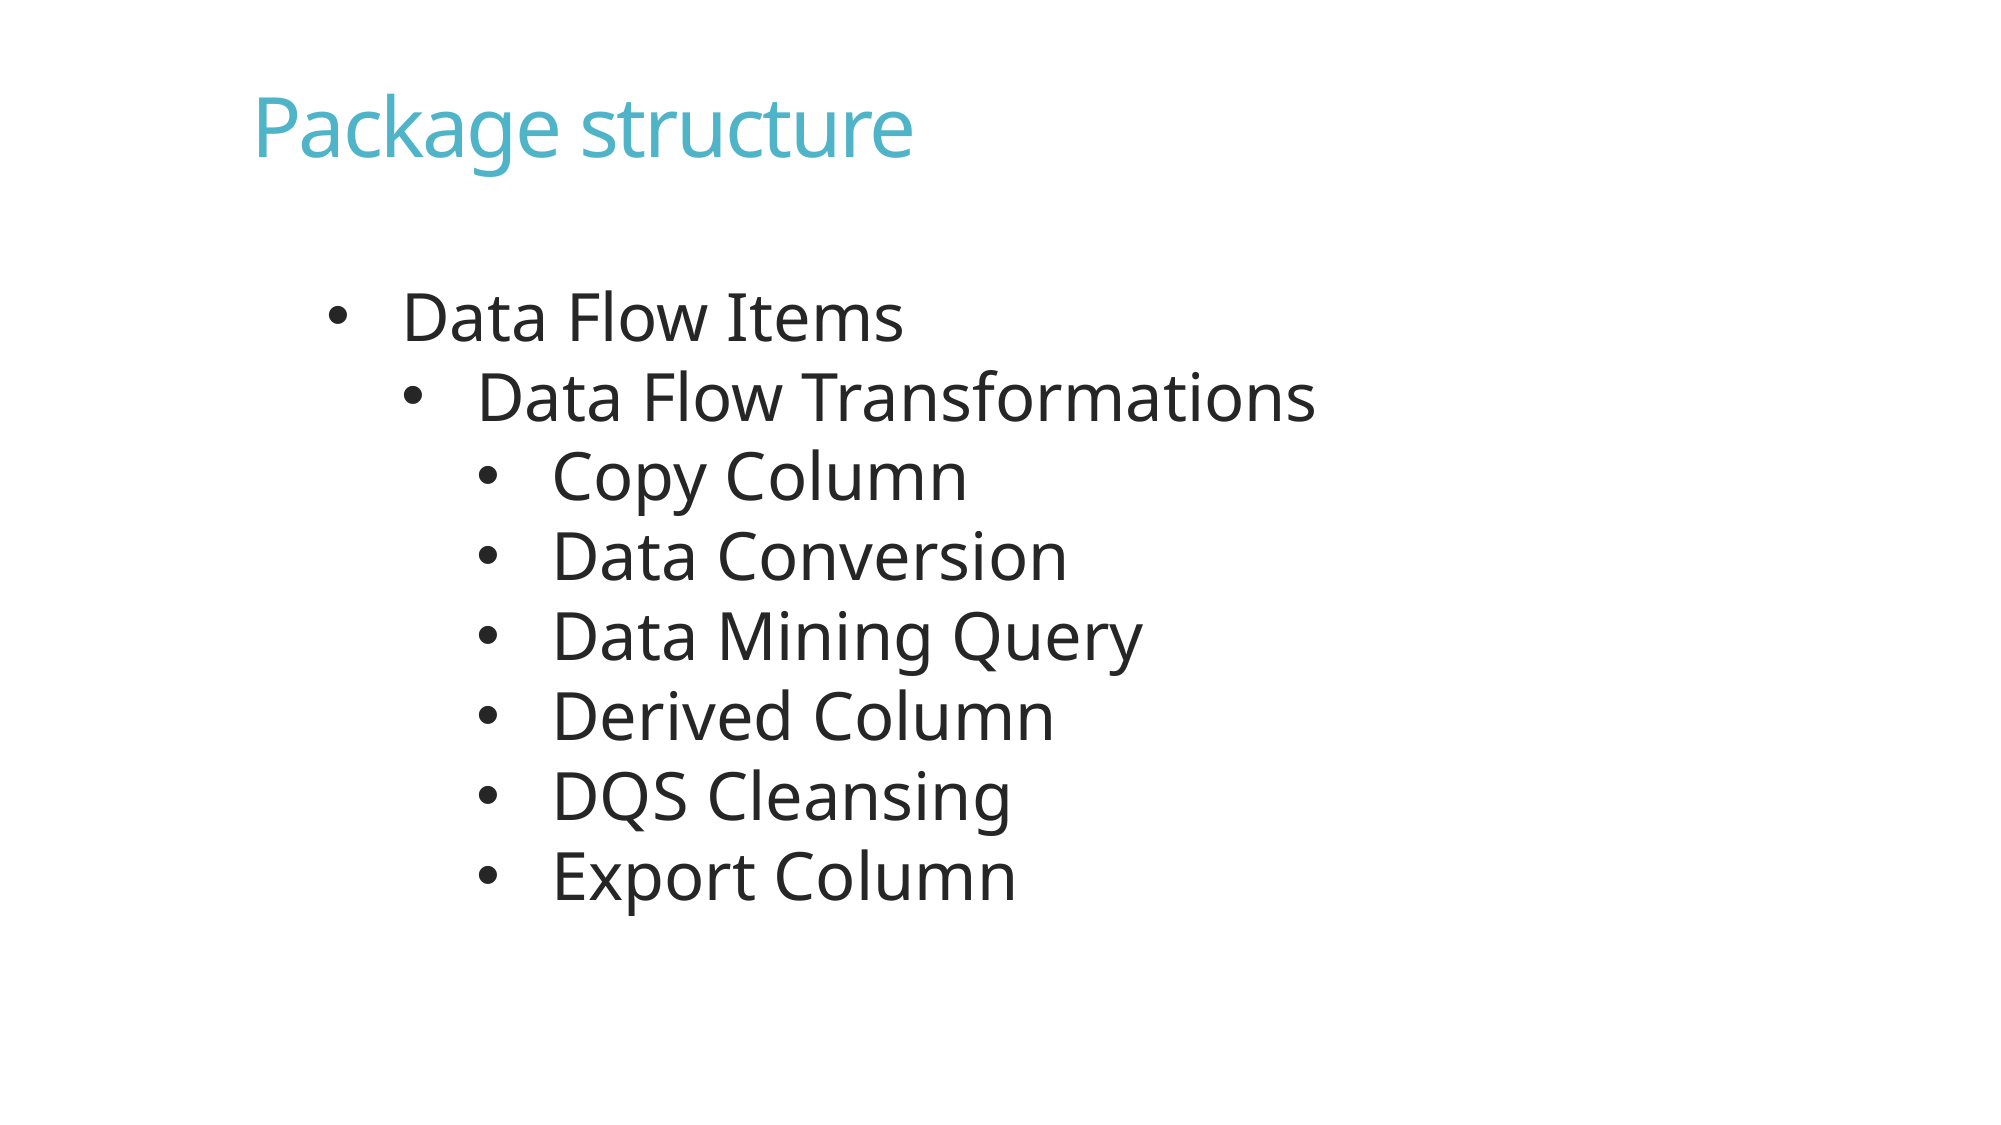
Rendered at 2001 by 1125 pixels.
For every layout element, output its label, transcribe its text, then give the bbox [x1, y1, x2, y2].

text_box Package structure Data Flow Items Data Flow Transformations Copy Column Data Conversion Data Mining Query Derived Column DQS Cleansing Export Column [236, 66, 1669, 1125]
